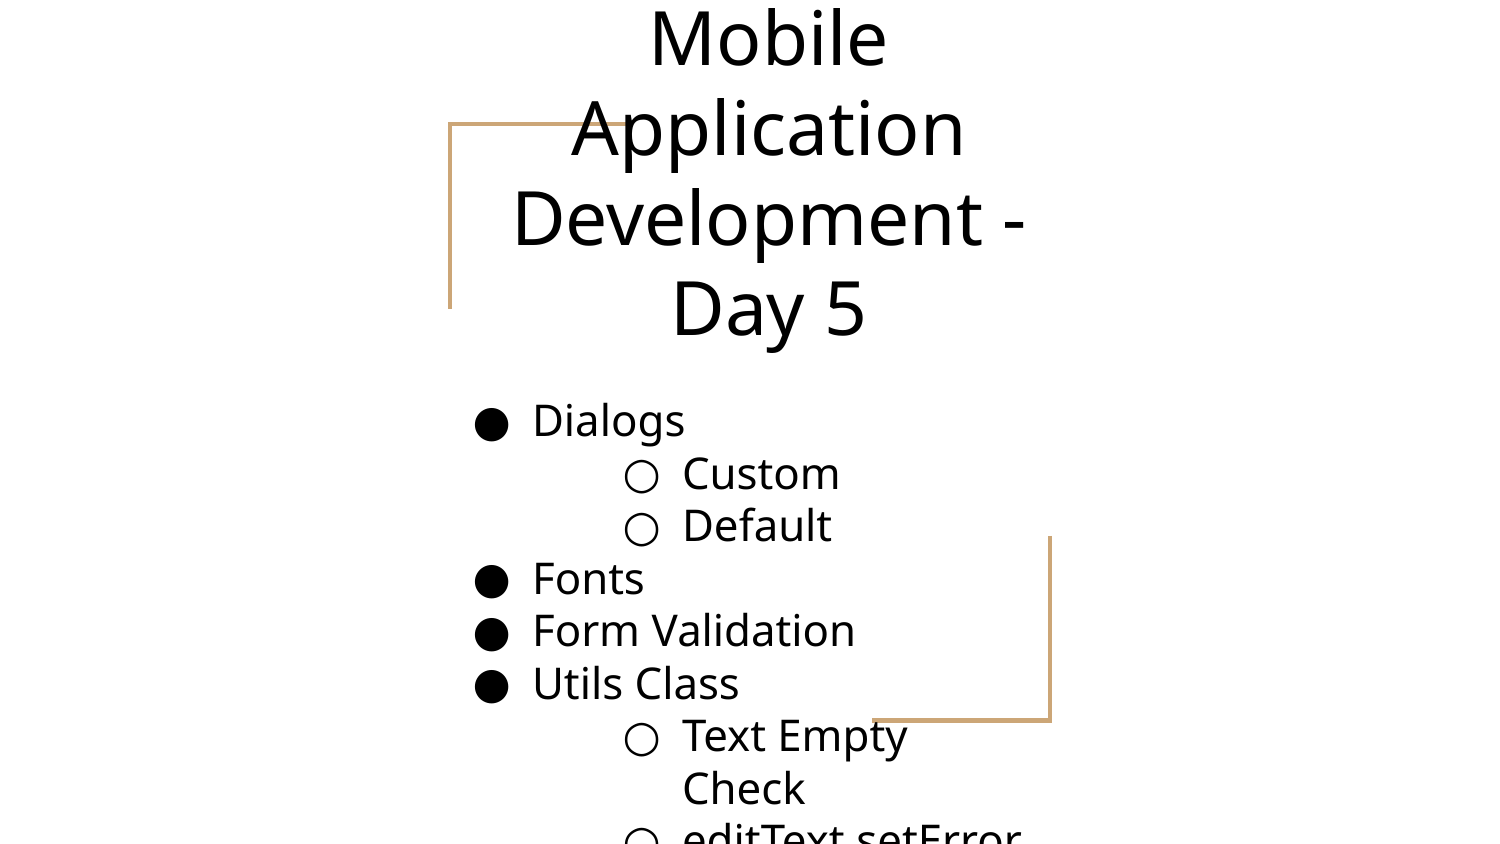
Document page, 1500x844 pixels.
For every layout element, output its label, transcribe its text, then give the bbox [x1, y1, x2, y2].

title Mobile Application Development - Day 5 [488, 121, 1050, 366]
subtitle Dialogs Custom Default Fonts Form Validation Utils Class Text Empty Check editText.setError(“Msg”) [442, 378, 1050, 709]
